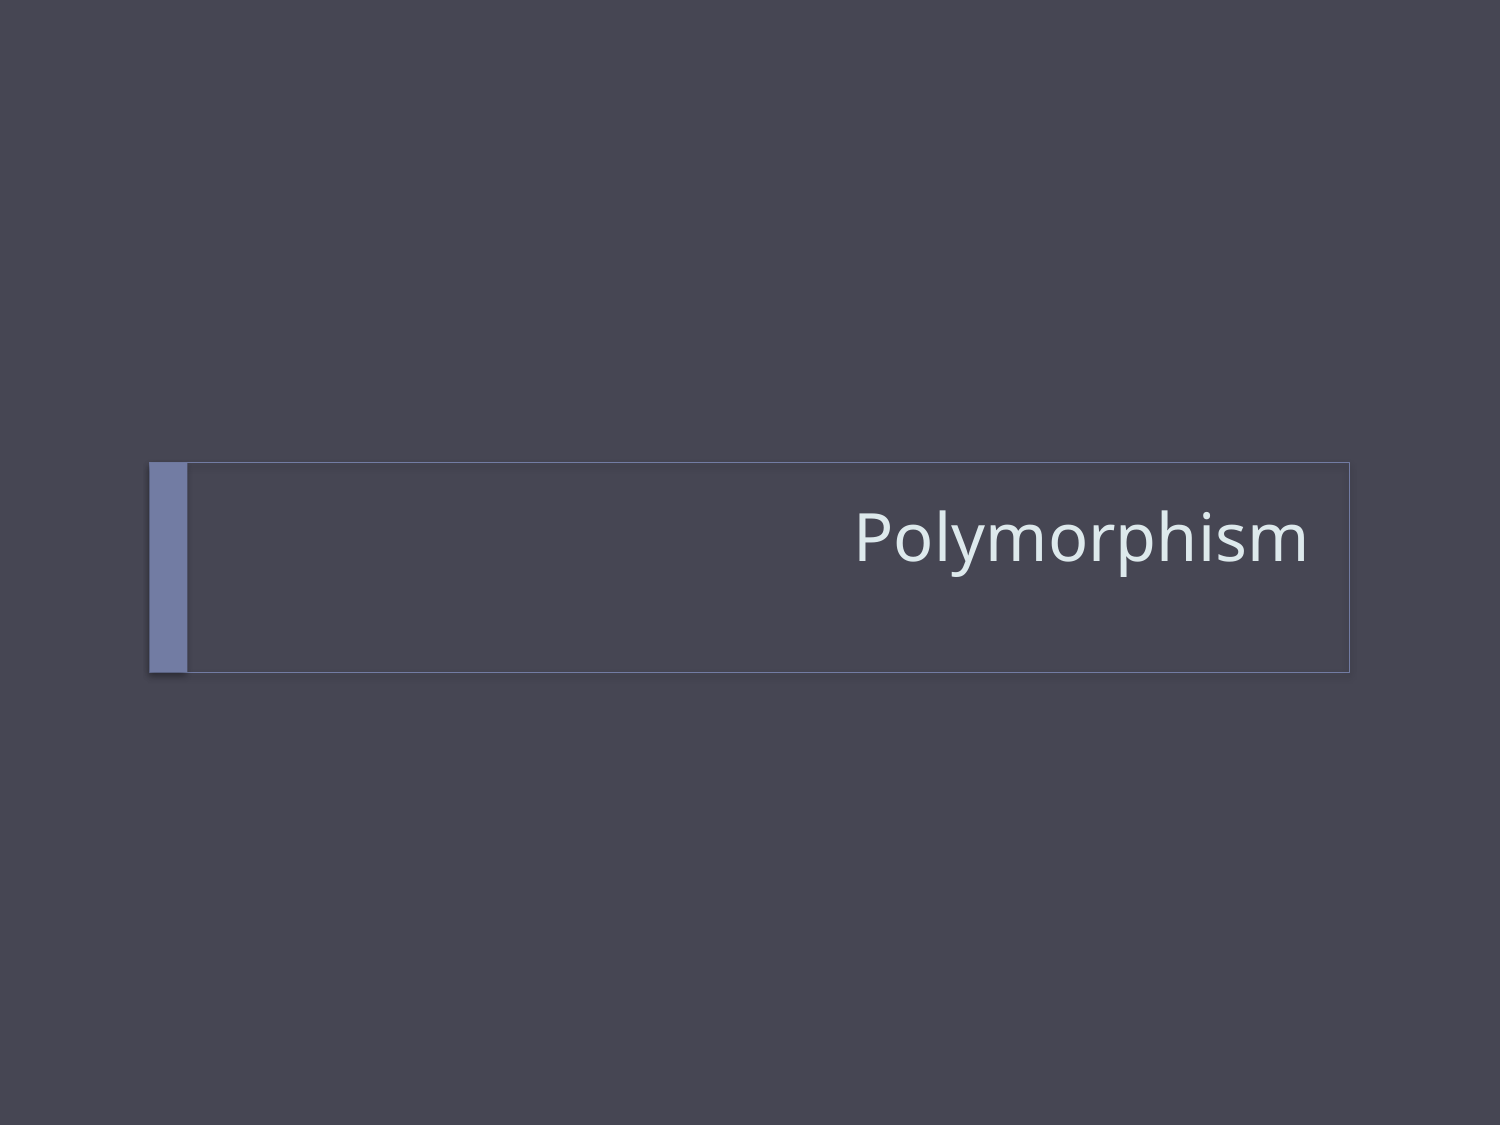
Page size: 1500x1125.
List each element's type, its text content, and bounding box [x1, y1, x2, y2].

title Polymorphism [200, 487, 1325, 663]
